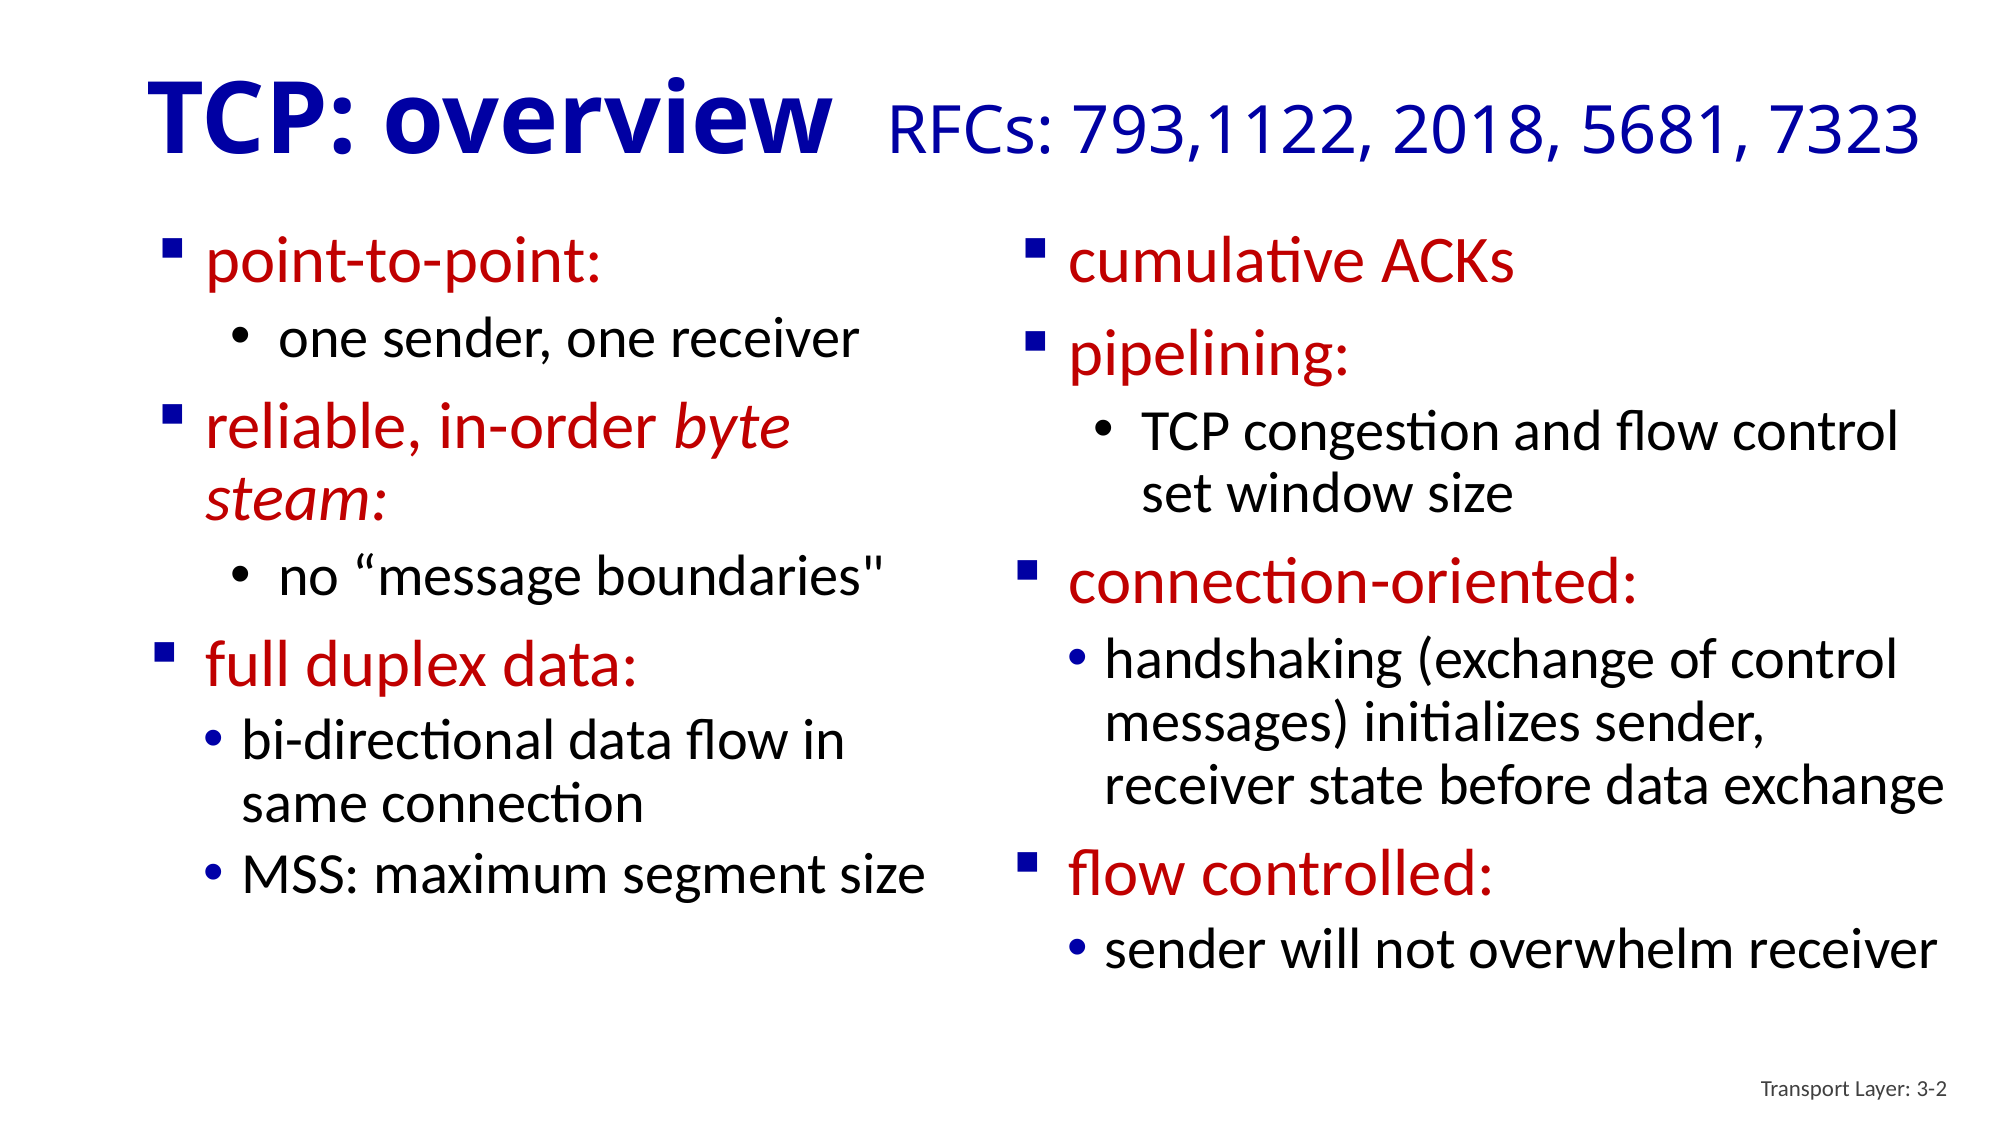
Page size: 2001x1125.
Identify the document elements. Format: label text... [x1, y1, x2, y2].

text_box point-to-point: one sender, one receiver reliable, in-order byte steam: no “message boundaries" full duplex data: bi-directional data flow in same connection MSS: maximum segment size [112, 216, 996, 980]
text_box cumulative ACKs pipelining: TCP congestion and flow control set window size connection-oriented: handshaking (exchange of control messages) initializes sender, receiver state before data exchange flow controlled: sender will not overwhelm receiver [976, 216, 1963, 1125]
slide_number Transport Layer: 3-2 [1512, 1056, 1963, 1117]
title TCP: overview RFCs: 793,1122, 2018, 5681, 7323 [131, 47, 2000, 195]
